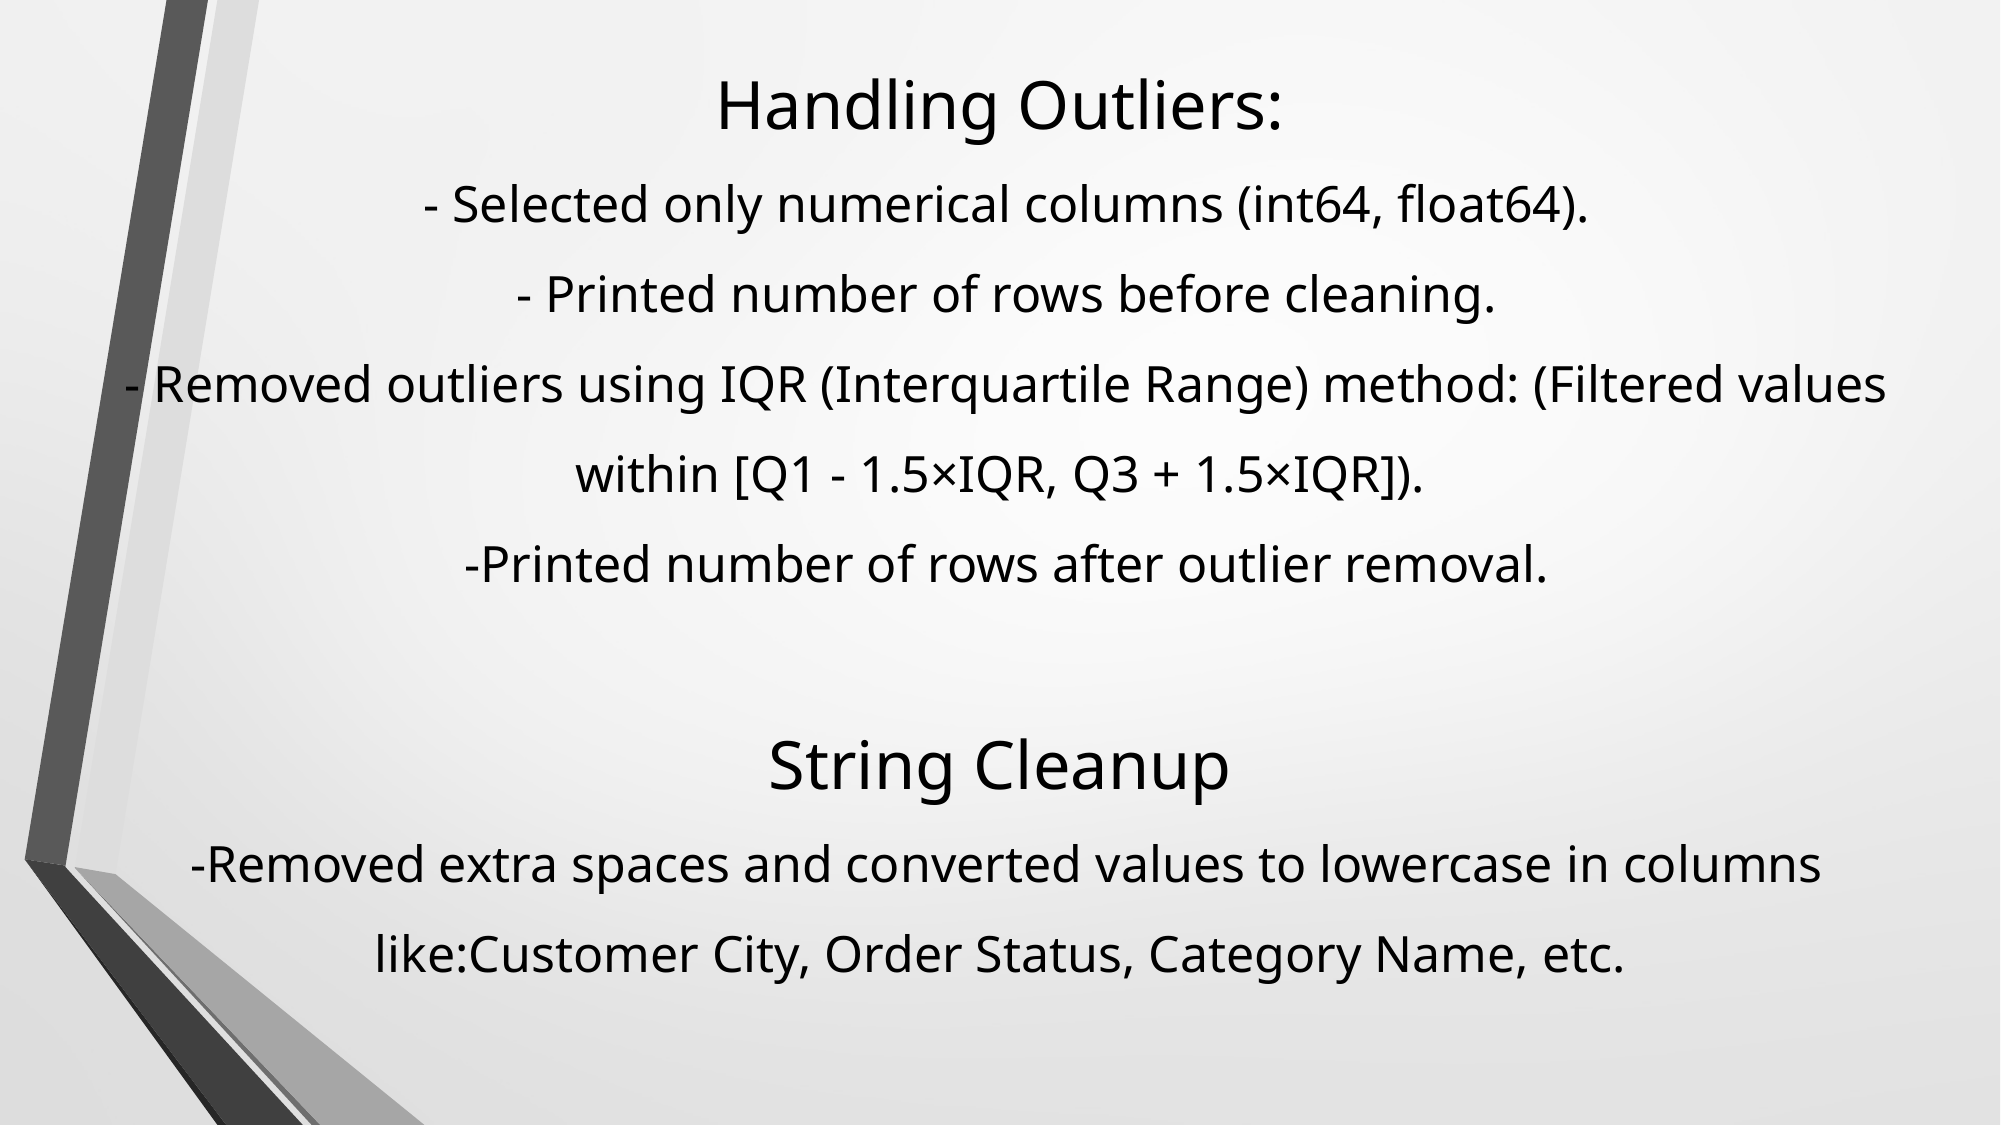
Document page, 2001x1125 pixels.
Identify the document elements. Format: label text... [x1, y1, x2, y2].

title Handling Outliers: - Selected only numerical columns (int64, float64). - Printed number of rows before cleaning. - Removed outliers using IQR (Interquartile Range) method: (Filtered values within [Q1 - 1.5×IQR, Q3 + 1.5×IQR]). -Printed number of rows after outlier removal. String Cleanup -Removed extra spaces and converted values to lowercase in columns like:Customer City, Order Status, Category Name, etc. [85, 0, 1916, 1070]
